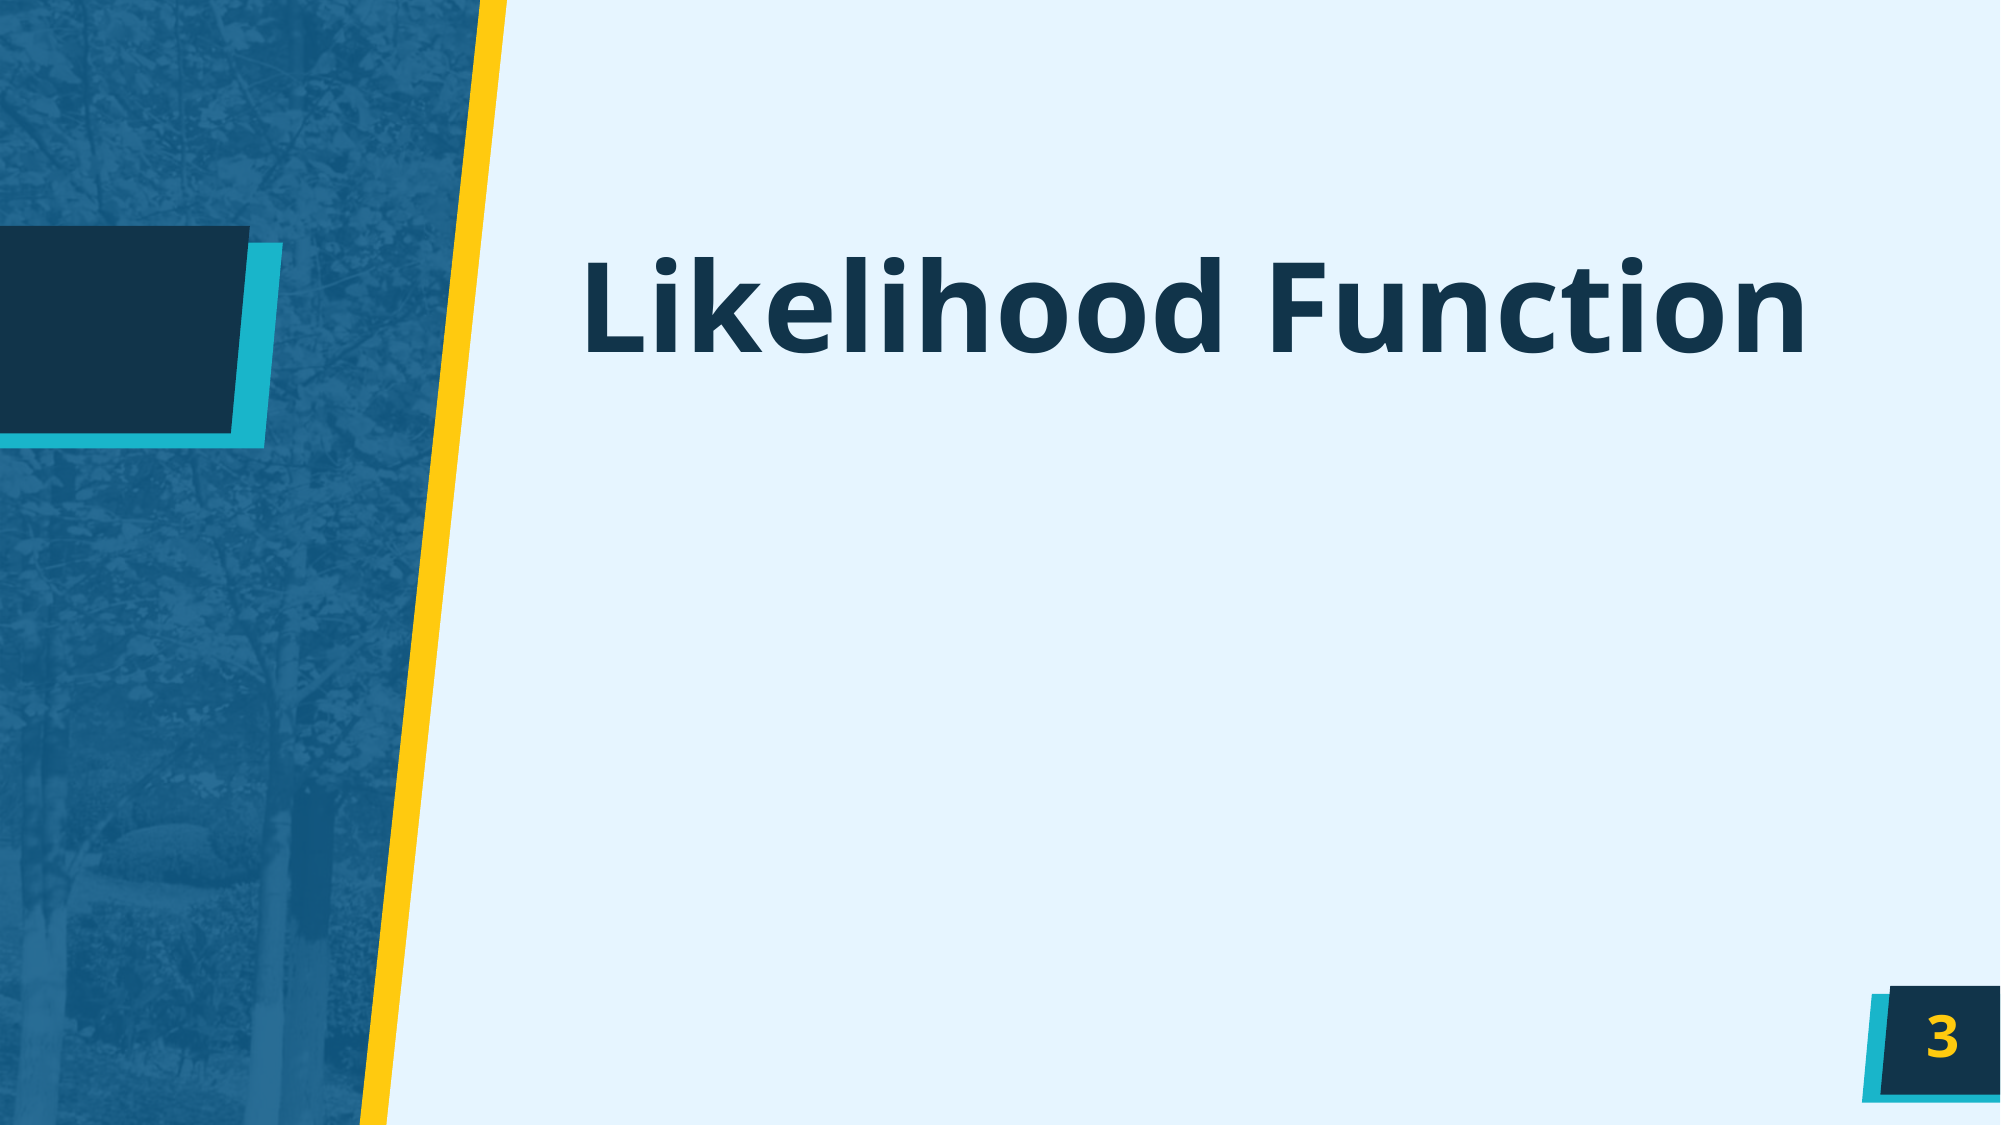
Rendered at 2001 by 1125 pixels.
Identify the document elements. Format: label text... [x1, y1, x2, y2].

title Likelihood Function [562, 197, 1921, 387]
slide_number 3 [1898, 993, 1989, 1084]
